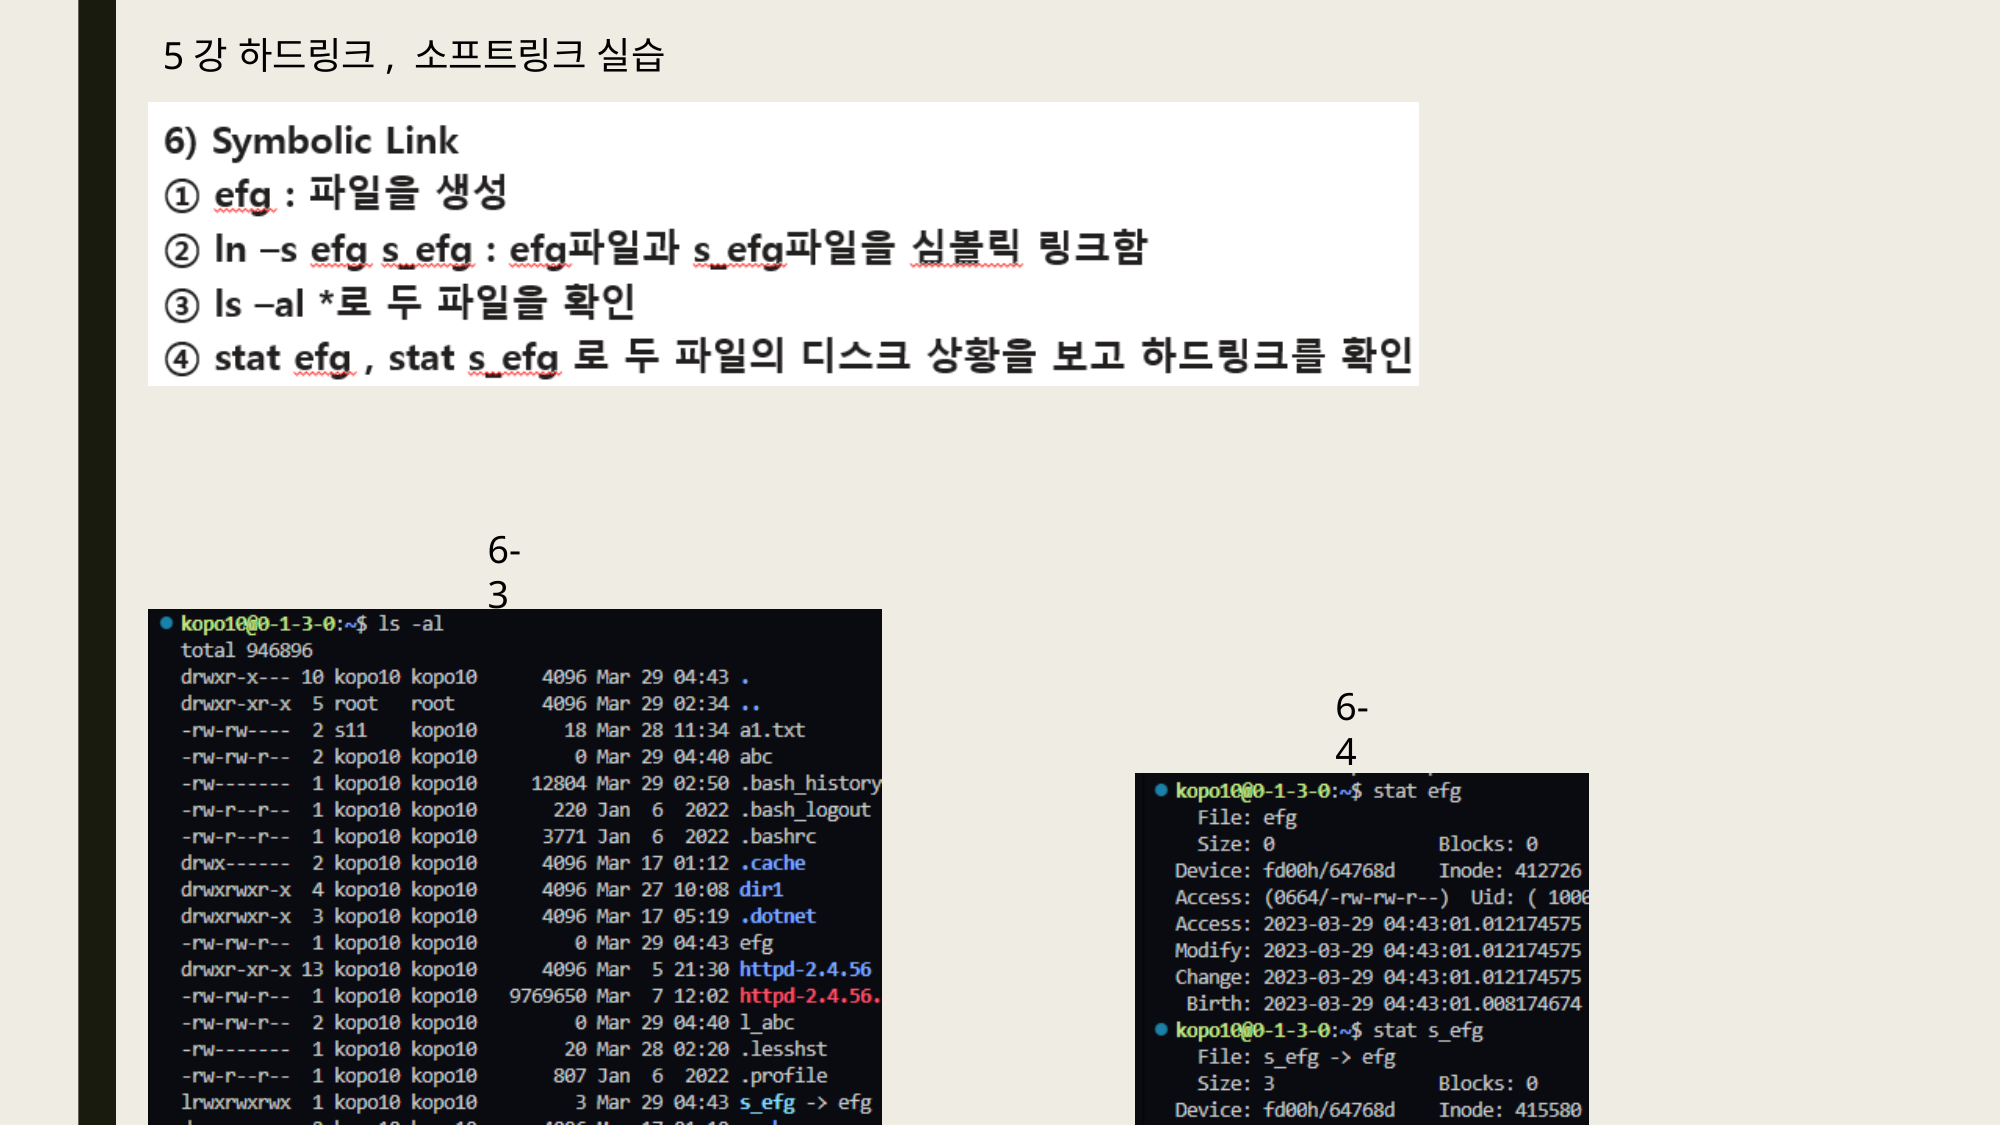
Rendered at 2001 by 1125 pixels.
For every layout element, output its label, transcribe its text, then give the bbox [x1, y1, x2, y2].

picture [148, 102, 1419, 386]
text_box 6-4 [1320, 675, 1405, 773]
text_box 5강 하드링크, 소프트링크 실습 [148, 24, 1561, 85]
picture [148, 609, 882, 1125]
text_box 6-3 [472, 518, 557, 609]
picture [1135, 773, 1589, 1125]
